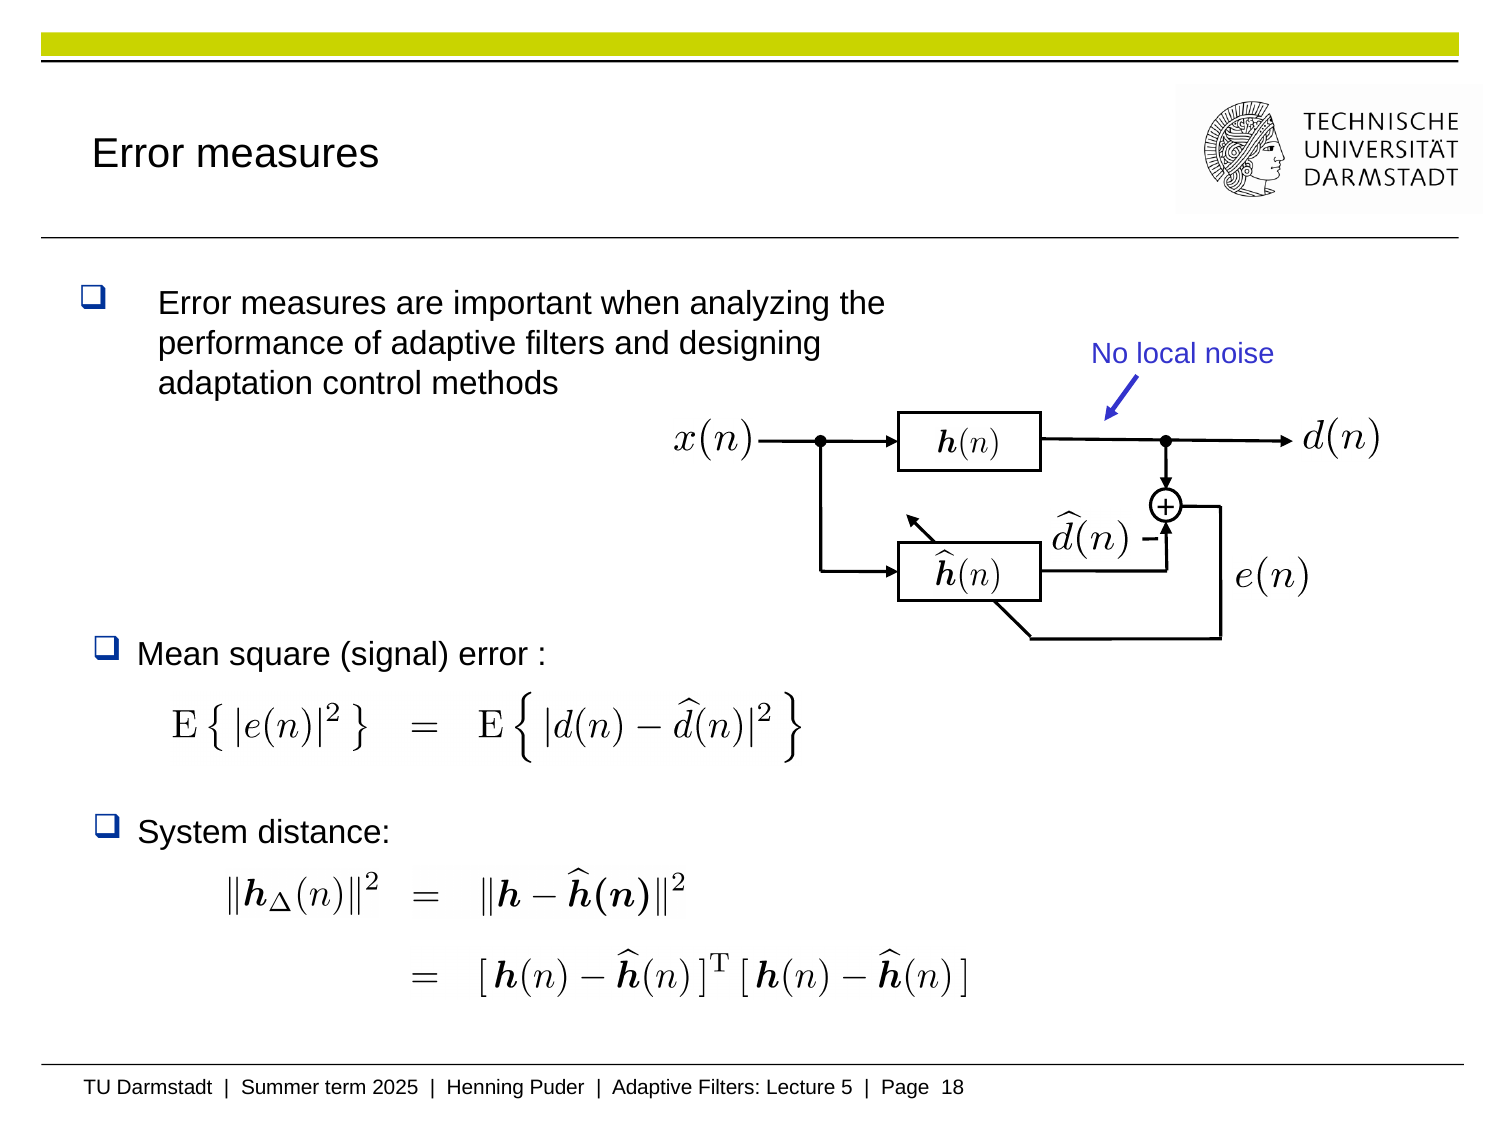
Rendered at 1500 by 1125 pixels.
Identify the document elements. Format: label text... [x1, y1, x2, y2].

text_box [906, 514, 935, 542]
text_box [1159, 521, 1173, 571]
text_box System distance: [77, 803, 407, 858]
text_box [827, 435, 899, 448]
text_box Mean square (signal) error : [77, 624, 618, 680]
text_box Error measures [91, 80, 1220, 218]
picture [170, 691, 802, 766]
text_box [1104, 375, 1138, 421]
text_box + [1150, 488, 1182, 522]
picture [412, 865, 686, 919]
picture [673, 418, 753, 464]
text_box [1159, 440, 1173, 488]
picture [225, 868, 379, 918]
picture [935, 427, 998, 463]
text_box [1160, 434, 1172, 439]
text_box Error measures are important when analyzing the performance of adaptive filters and designing adaptation control methods [63, 273, 902, 409]
text_box No local noise [1076, 327, 1392, 377]
picture [1231, 556, 1308, 600]
picture [1220, 84, 1483, 214]
text_box [1042, 434, 1293, 448]
picture [1050, 508, 1131, 562]
text_box [821, 565, 898, 578]
picture [410, 946, 966, 1000]
text_box [898, 412, 1041, 471]
picture [1301, 417, 1382, 462]
text_box [898, 542, 1041, 601]
picture [933, 547, 999, 597]
text_box [814, 434, 827, 572]
